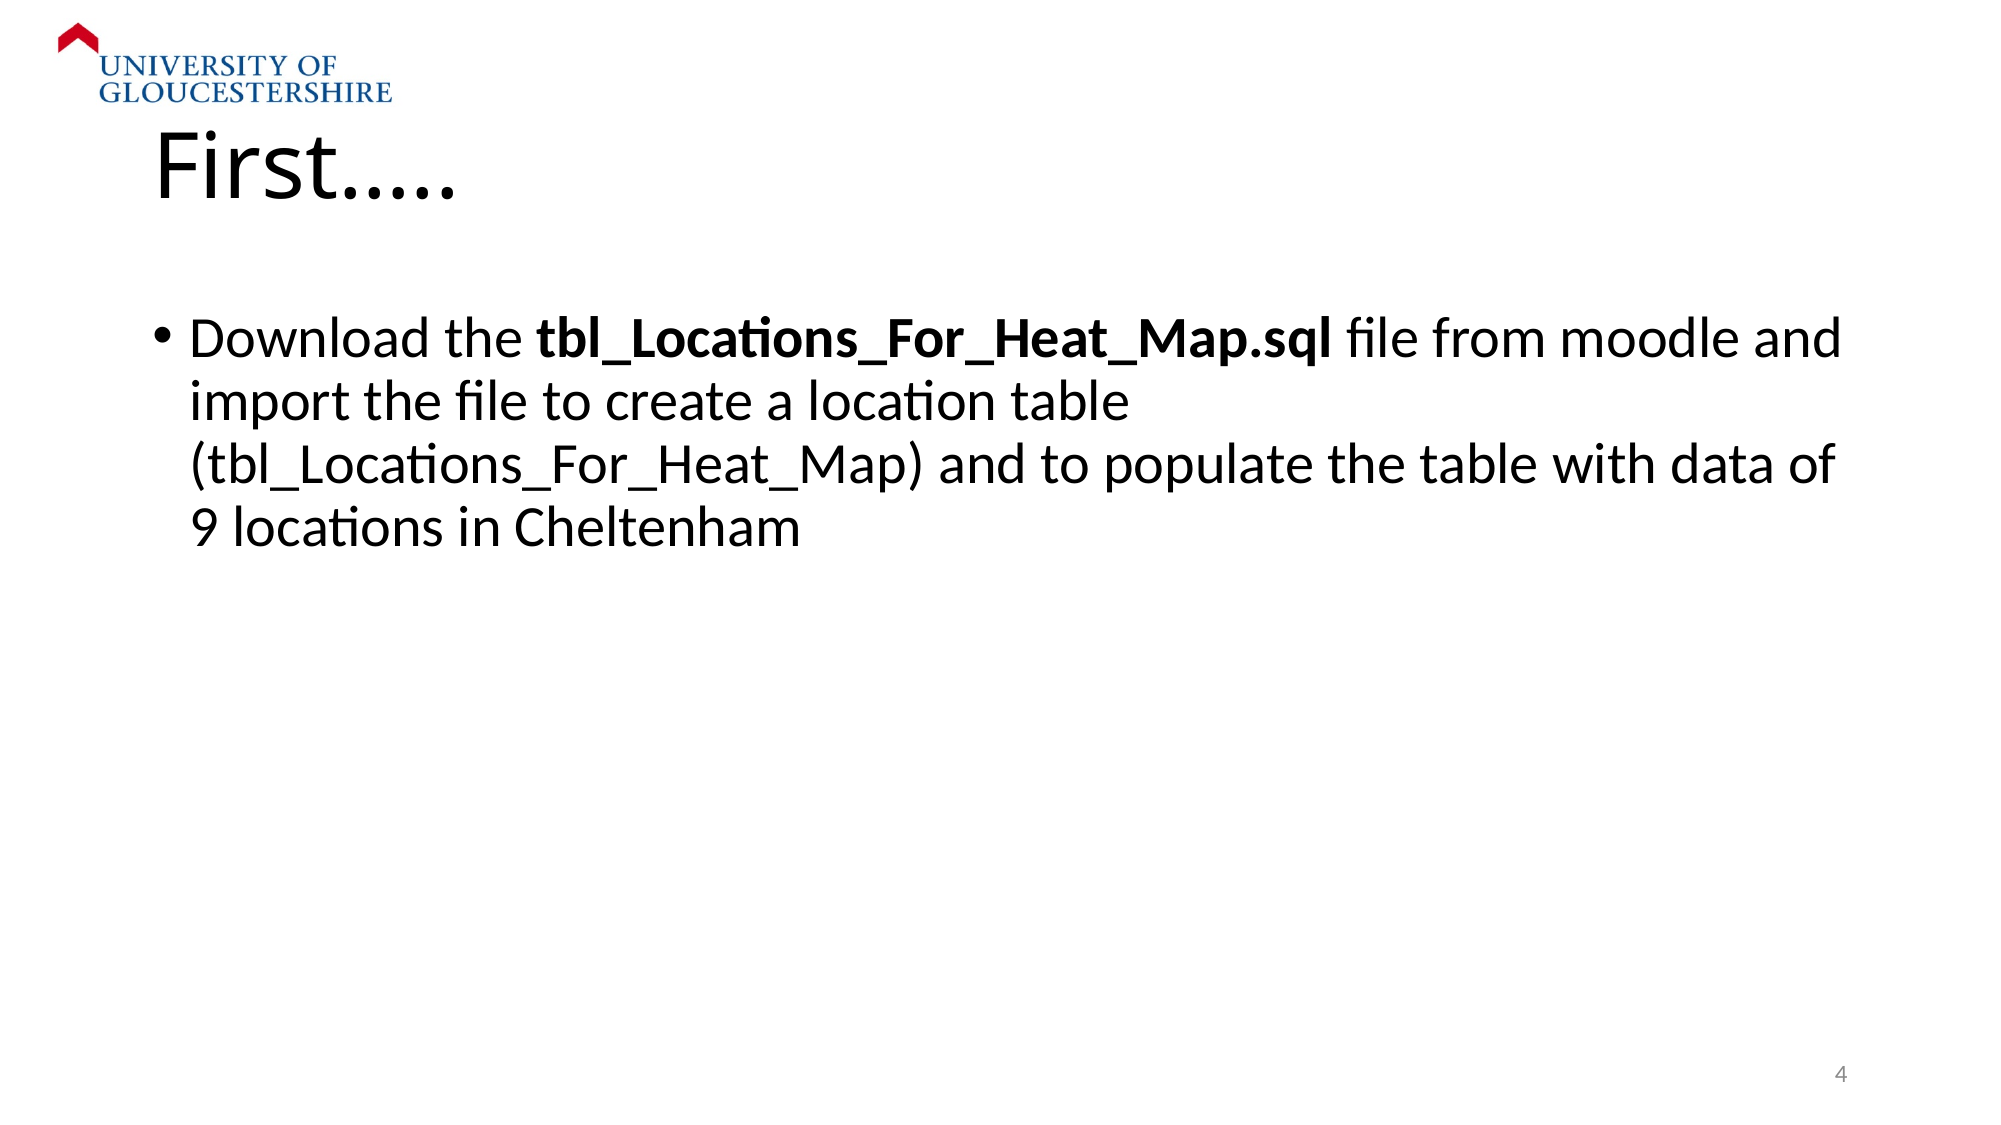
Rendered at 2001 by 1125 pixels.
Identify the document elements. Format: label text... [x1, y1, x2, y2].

list Download the tbl_Locations_For_Heat_Map.sql file from moodle and import the file to create a location table (tbl_Locations_For_Heat_Map) and to populate the table with data of 9 locations in Cheltenham [137, 299, 1863, 1014]
picture [41, 18, 411, 113]
slide_number 4 [1412, 1042, 1863, 1103]
title First….. [137, 59, 1863, 278]
